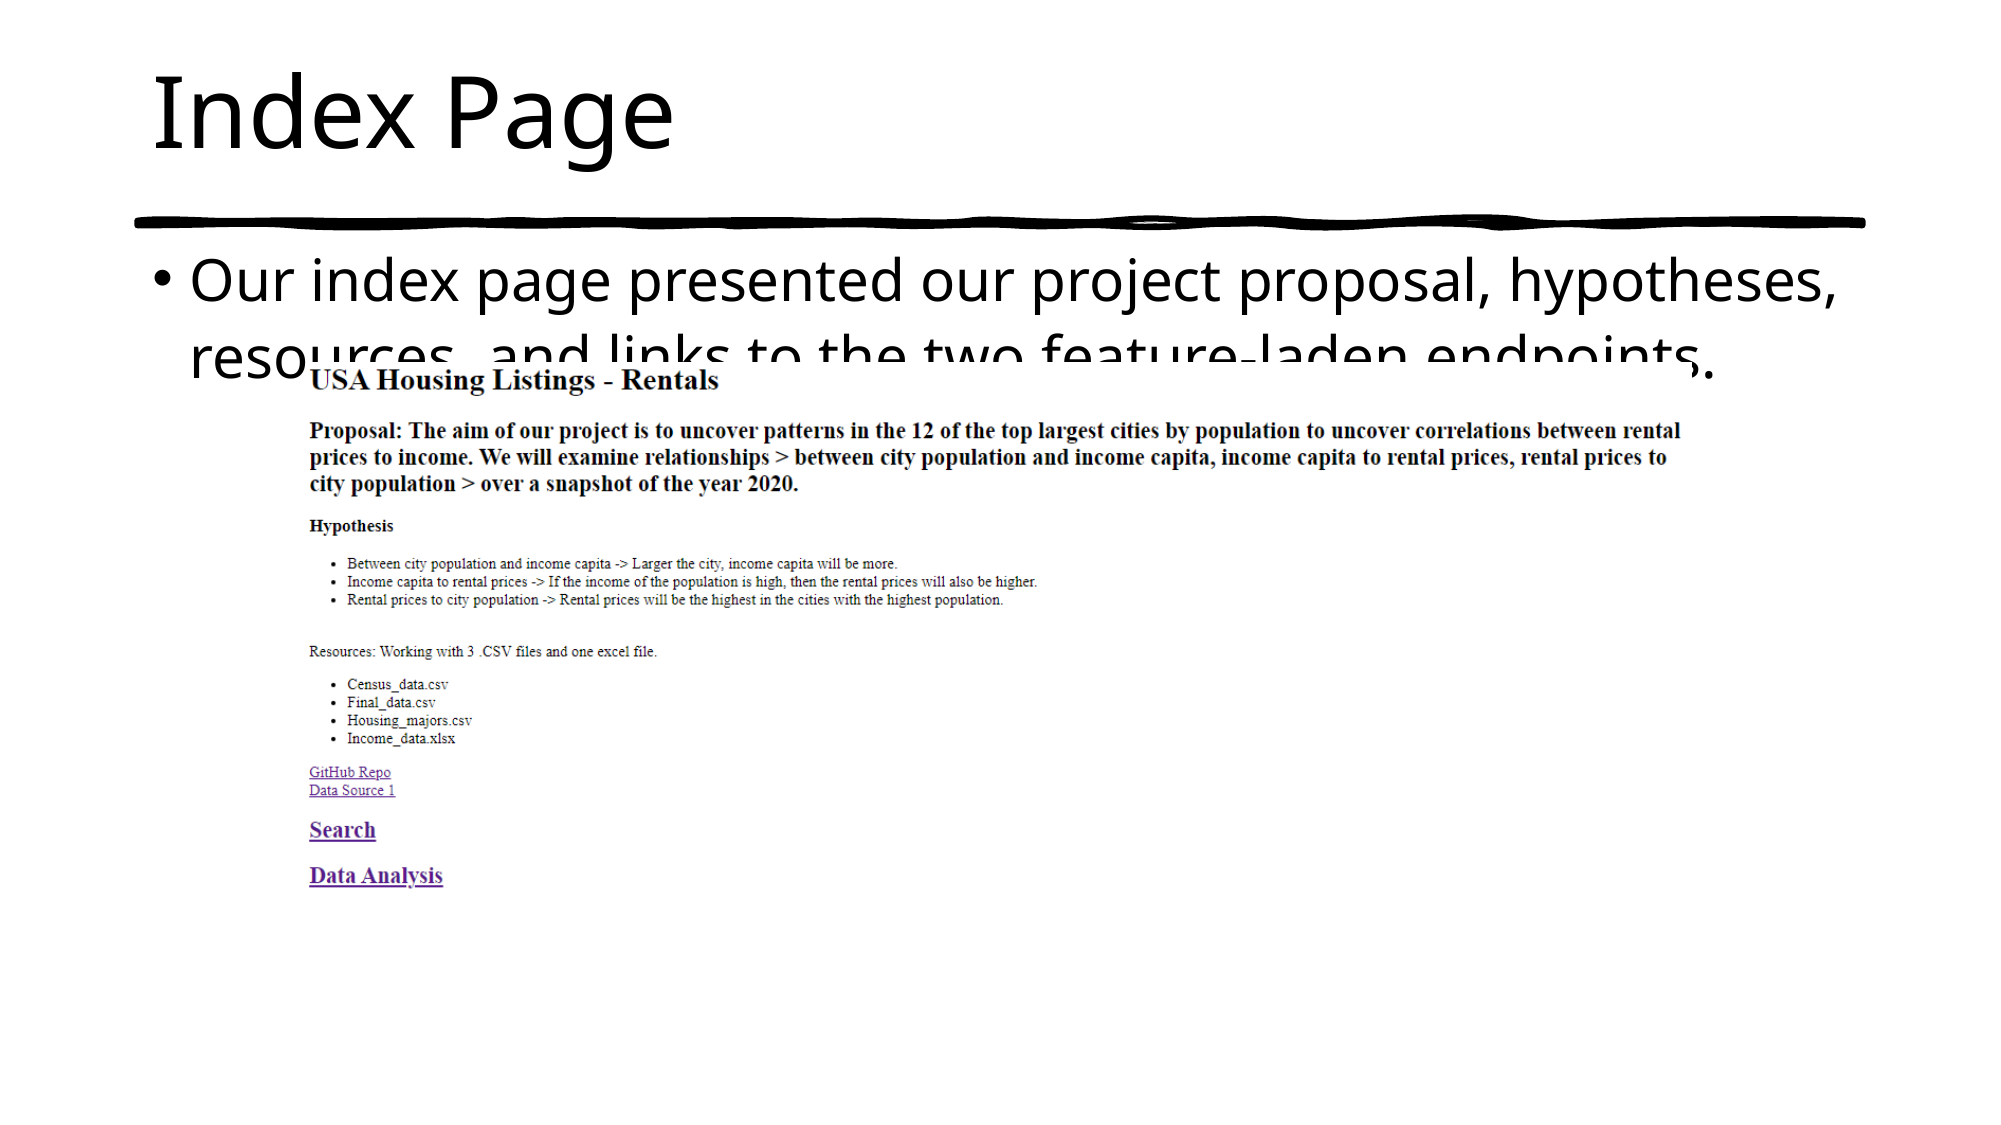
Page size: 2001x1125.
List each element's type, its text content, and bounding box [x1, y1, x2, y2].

picture [308, 362, 1692, 970]
title Index Page [137, 0, 1863, 218]
list Our index page presented our project proposal, hypotheses, resources, and links to the two feature-laden endpoints. [137, 228, 1863, 1014]
